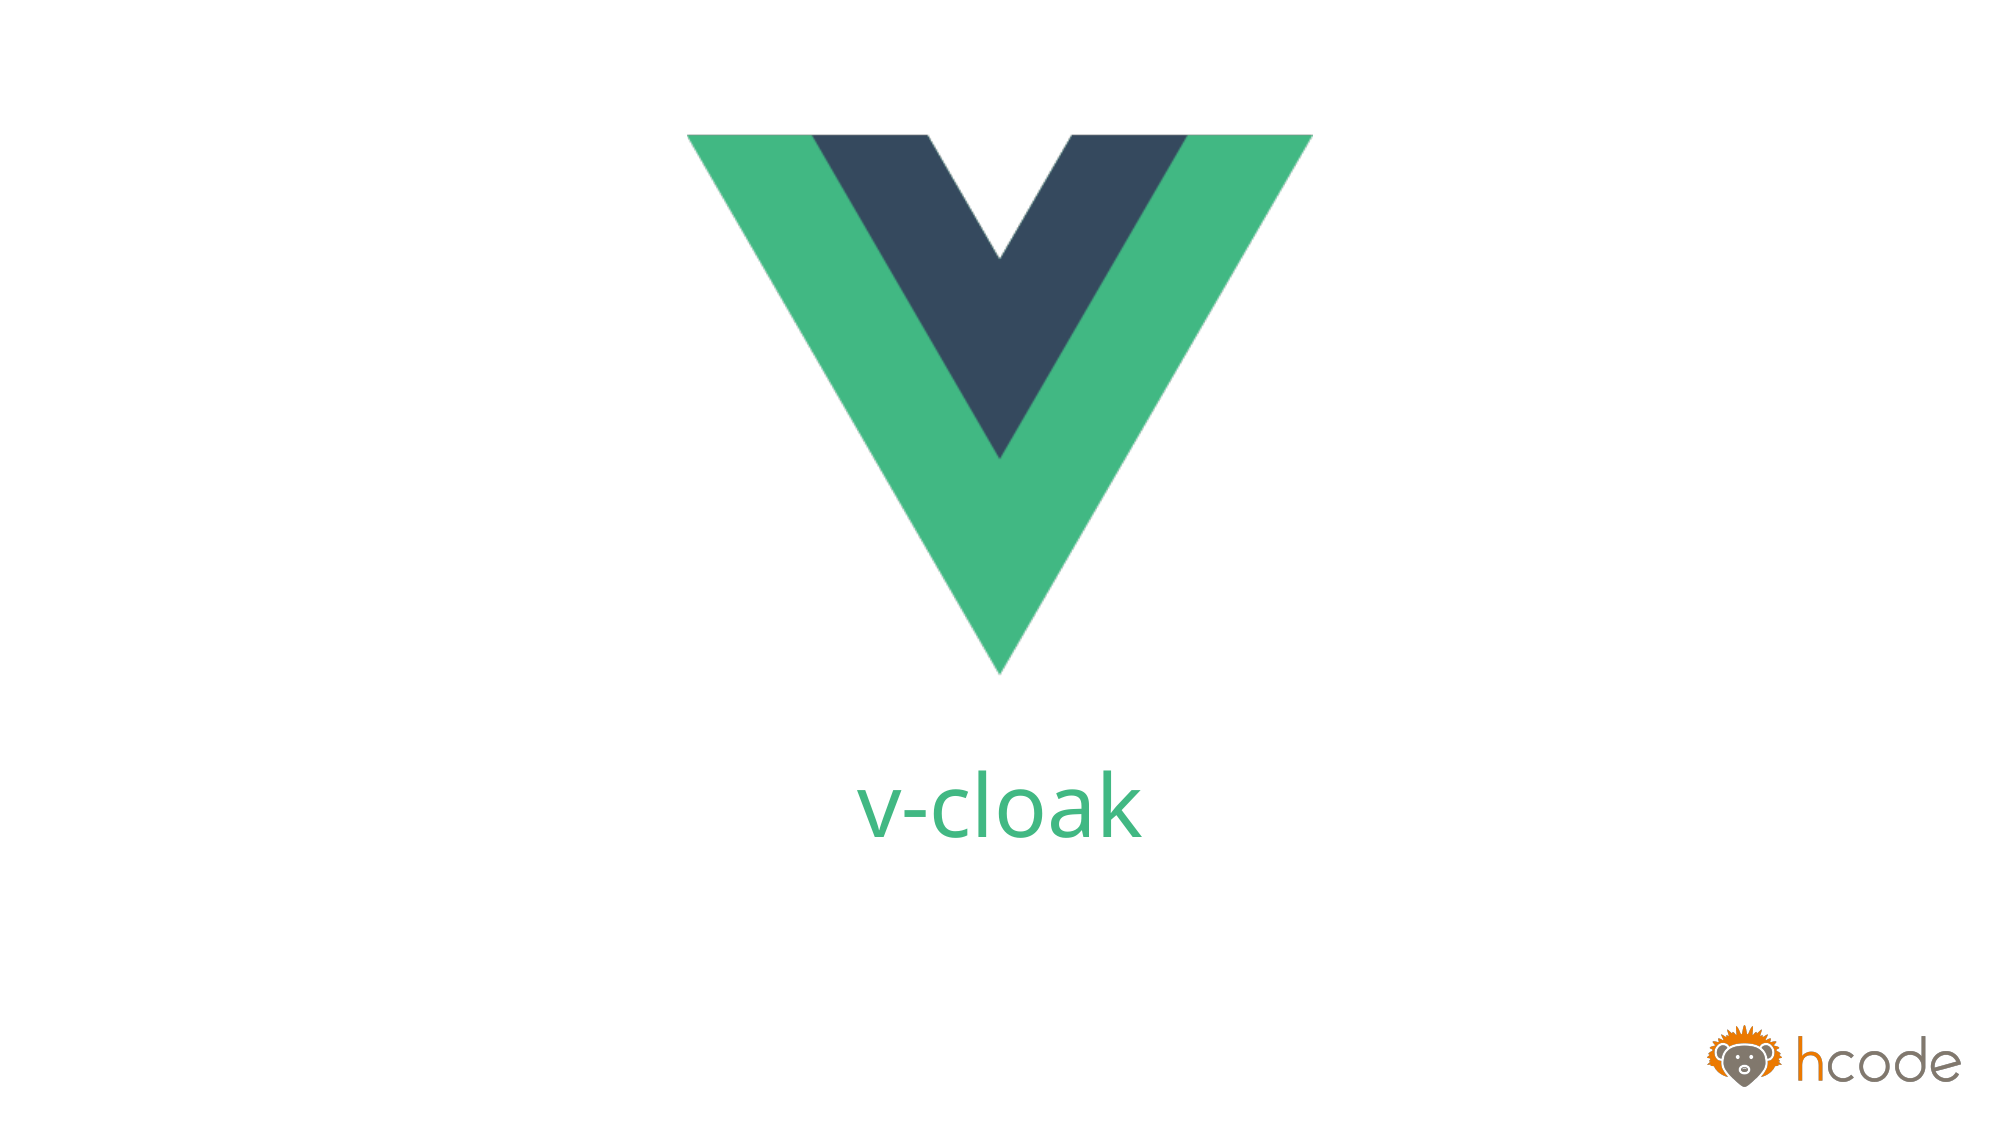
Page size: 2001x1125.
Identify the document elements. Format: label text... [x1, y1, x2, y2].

text_box v-cloak [79, 735, 1921, 920]
picture [1707, 1025, 1962, 1087]
picture [687, 93, 1313, 719]
